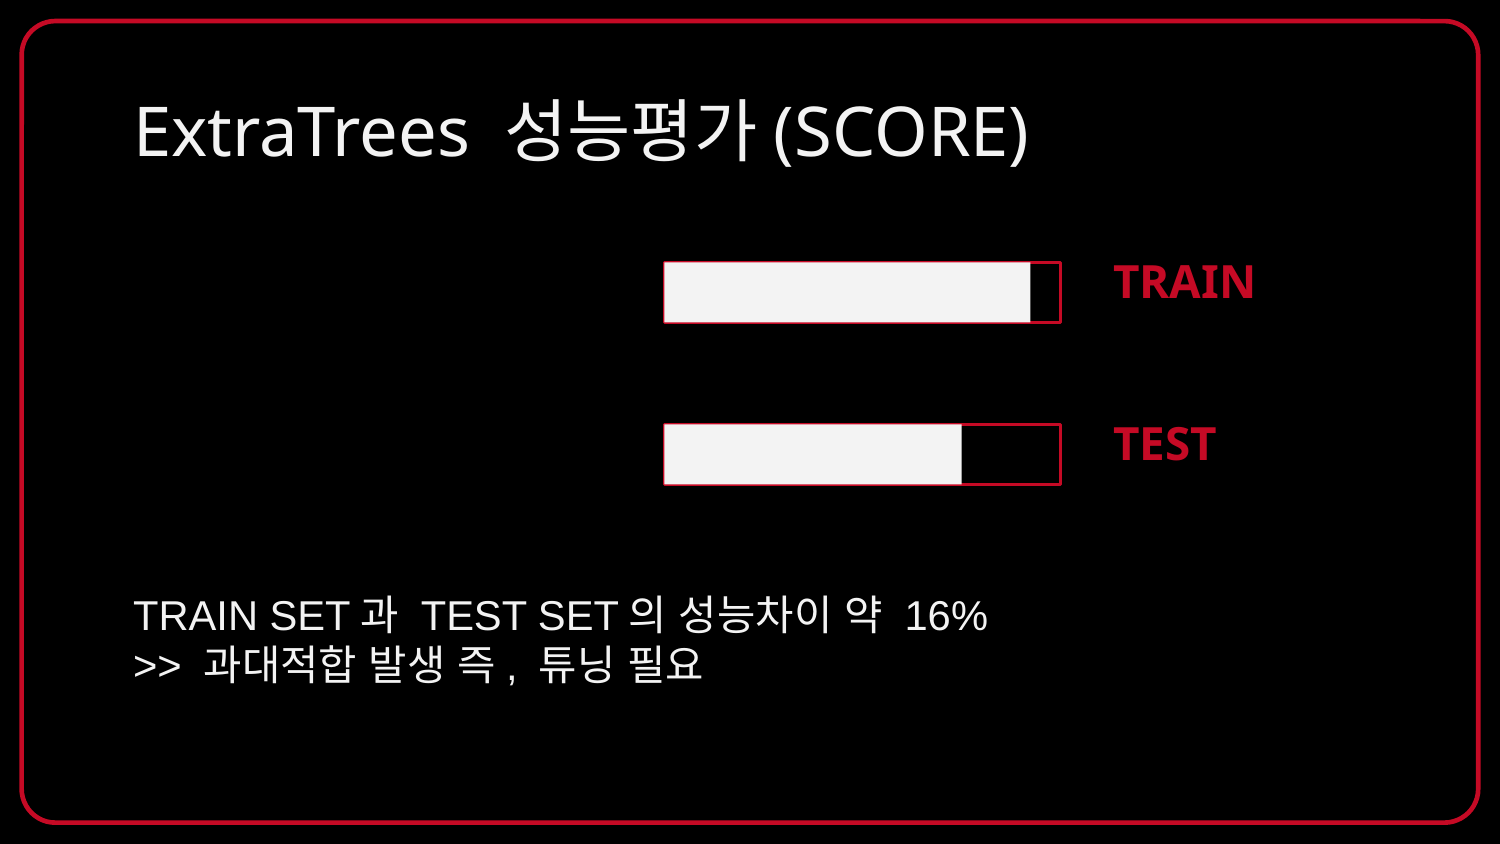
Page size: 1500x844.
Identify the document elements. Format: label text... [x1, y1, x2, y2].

text_box TRAIN [1098, 260, 1415, 323]
text_box [1031, 262, 1061, 323]
text_box [664, 424, 962, 485]
text_box [664, 262, 1031, 323]
text_box [962, 424, 1061, 485]
text_box TRAIN SET과 TEST SET의 성능차이 약 16% >> 과대적합 발생 즉, 튜닝 필요 [118, 573, 1041, 646]
text_box TEST [1098, 422, 1415, 485]
title ExtraTrees 성능평가(SCORE) [118, 72, 1382, 167]
